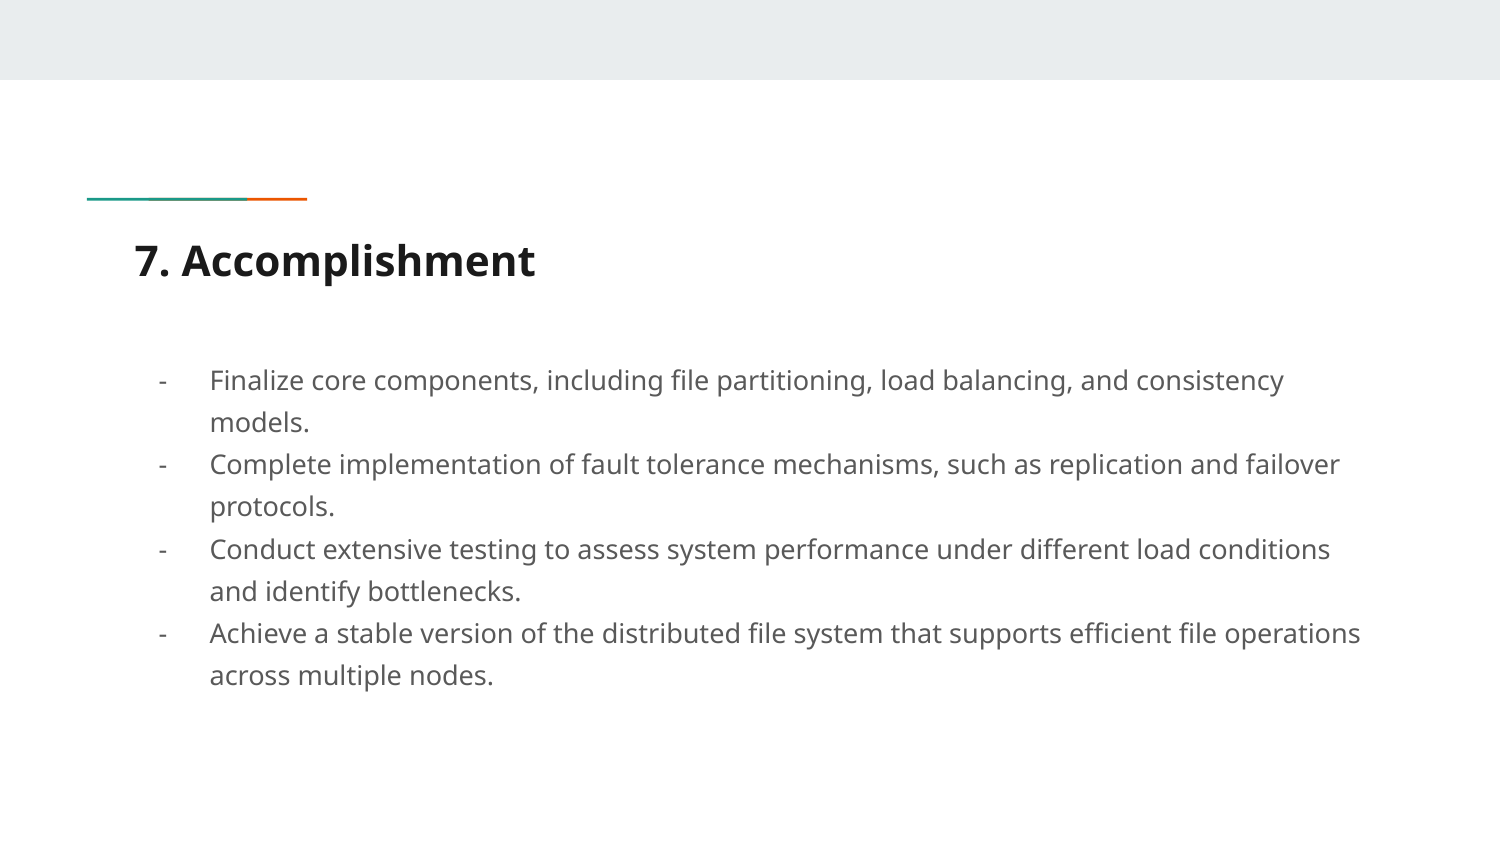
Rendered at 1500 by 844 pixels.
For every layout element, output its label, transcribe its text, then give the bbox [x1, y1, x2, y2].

list Finalize core components, including file partitioning, load balancing, and consistency models. Complete implementation of fault tolerance mechanisms, such as replication and failover protocols. Conduct extensive testing to assess system performance under different load conditions and identify bottlenecks. Achieve a stable version of the distributed file system that supports efficient file operations across multiple nodes. [119, 341, 1381, 712]
title 7. Accomplishment [119, 216, 1381, 305]
